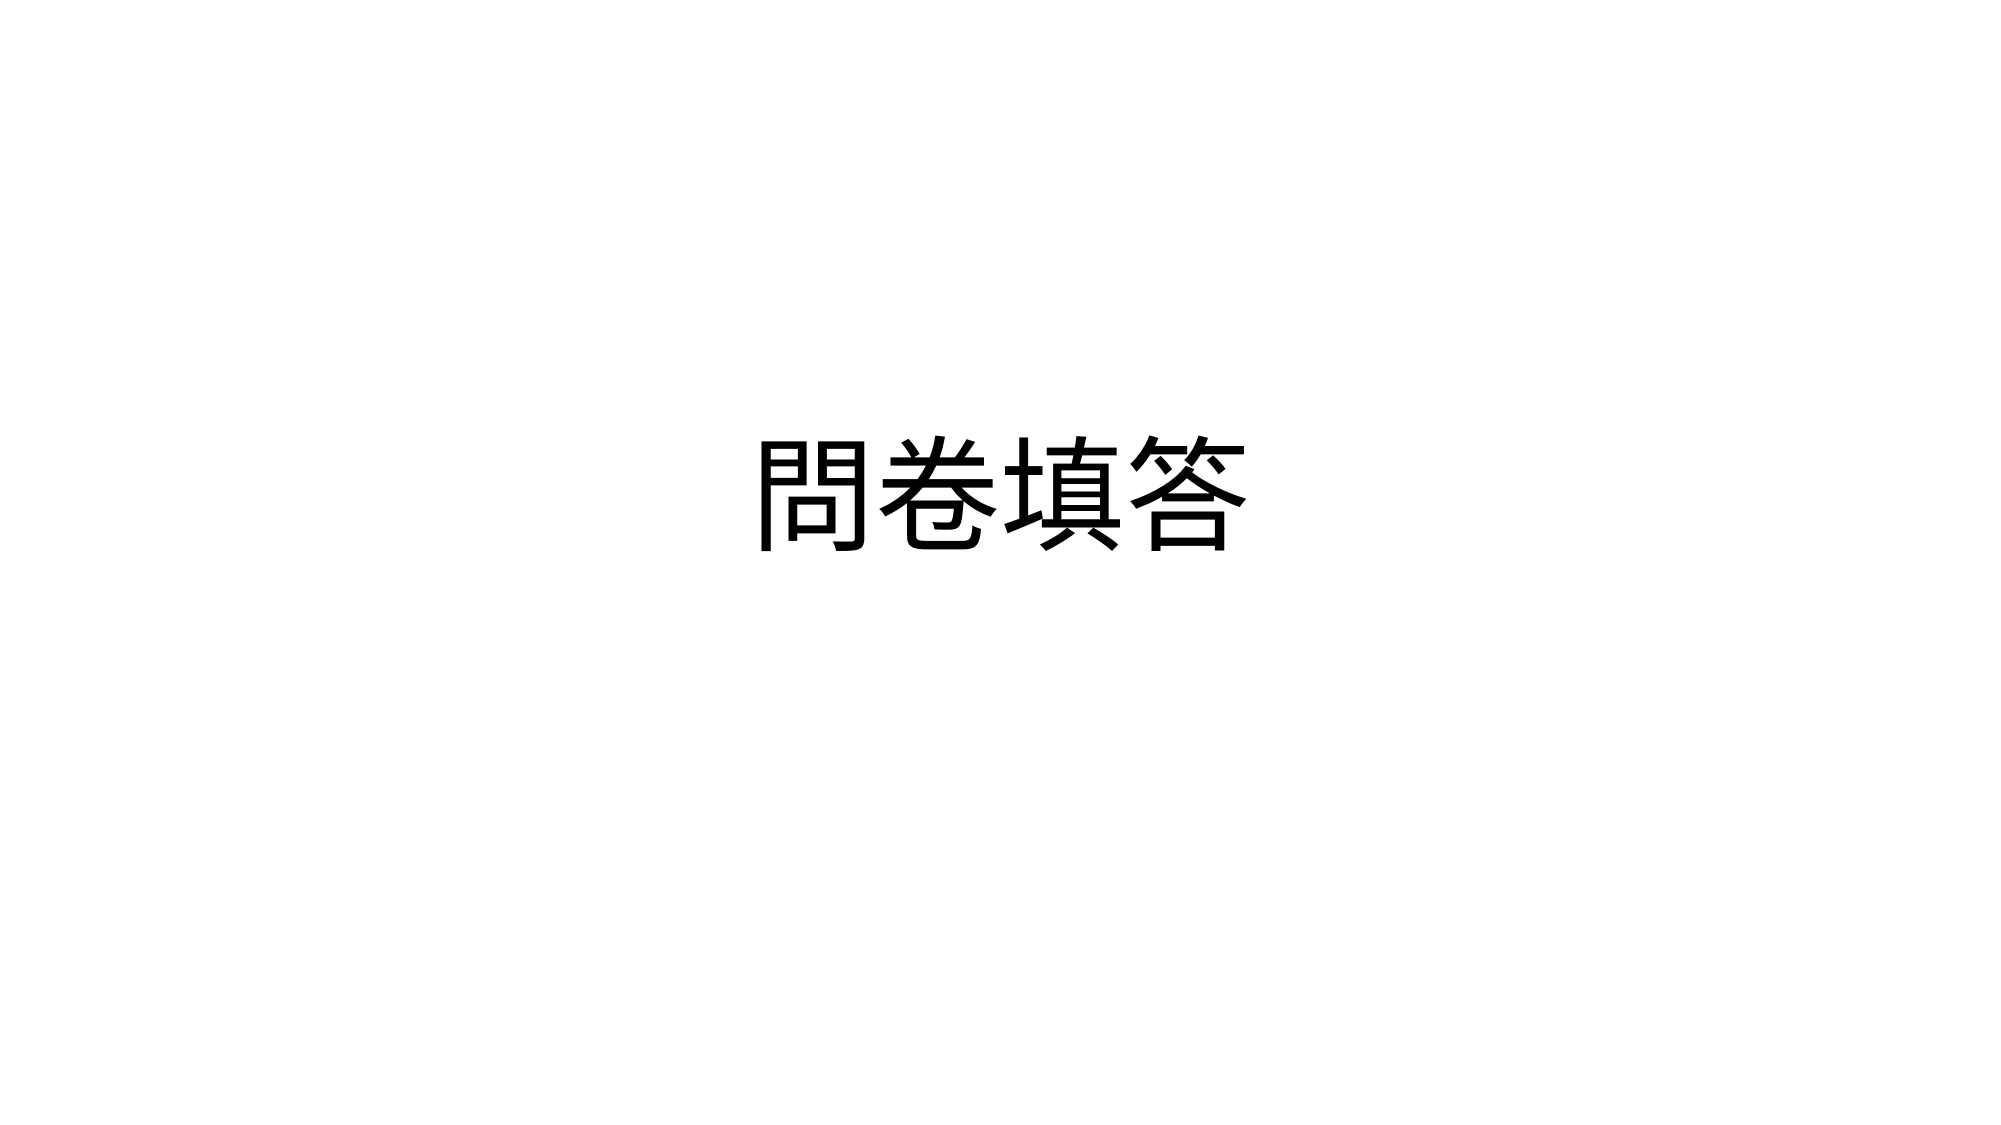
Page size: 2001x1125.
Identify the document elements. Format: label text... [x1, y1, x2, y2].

title 問卷填答 [249, 184, 1750, 576]
